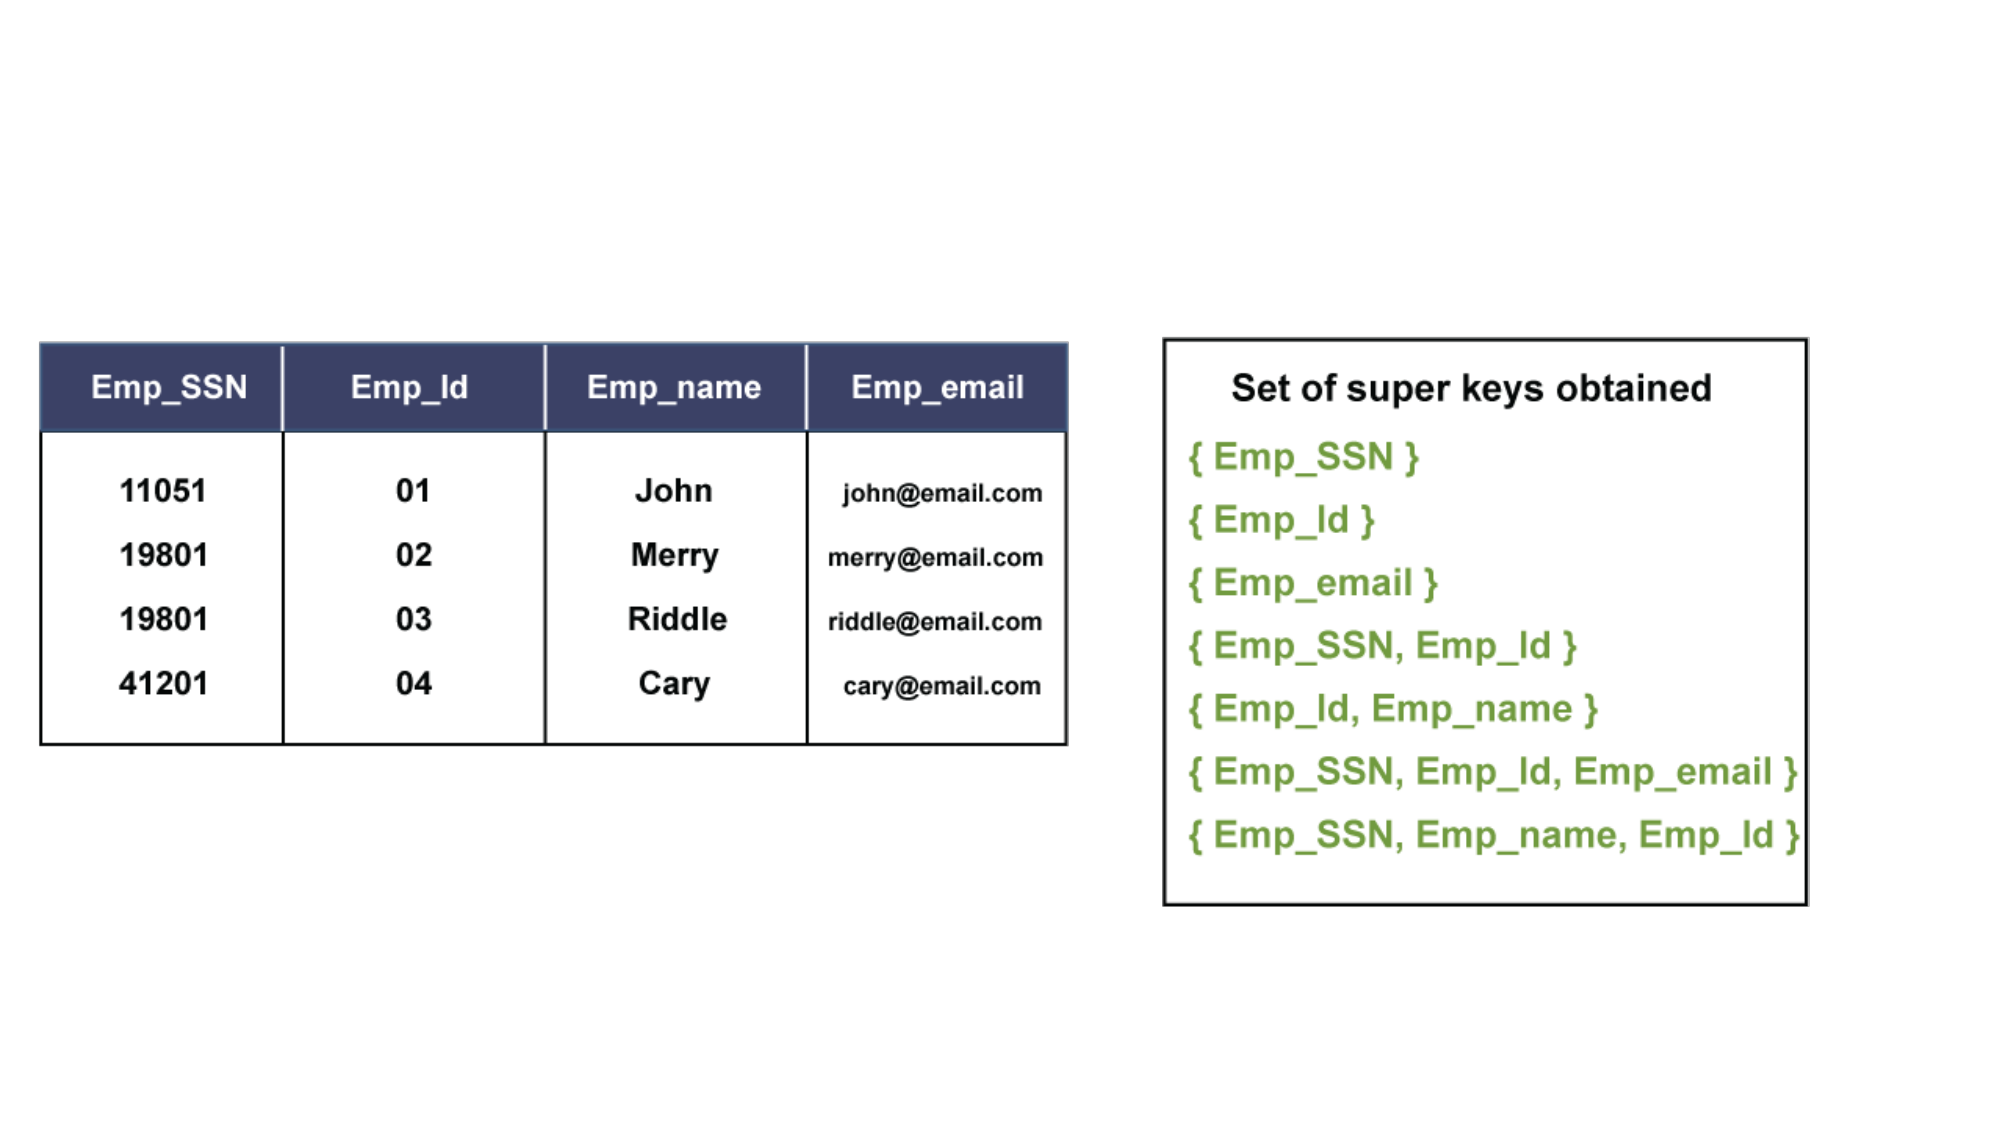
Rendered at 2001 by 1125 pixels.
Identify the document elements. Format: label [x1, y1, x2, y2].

picture [1136, 314, 1841, 924]
list [27, 328, 1086, 762]
